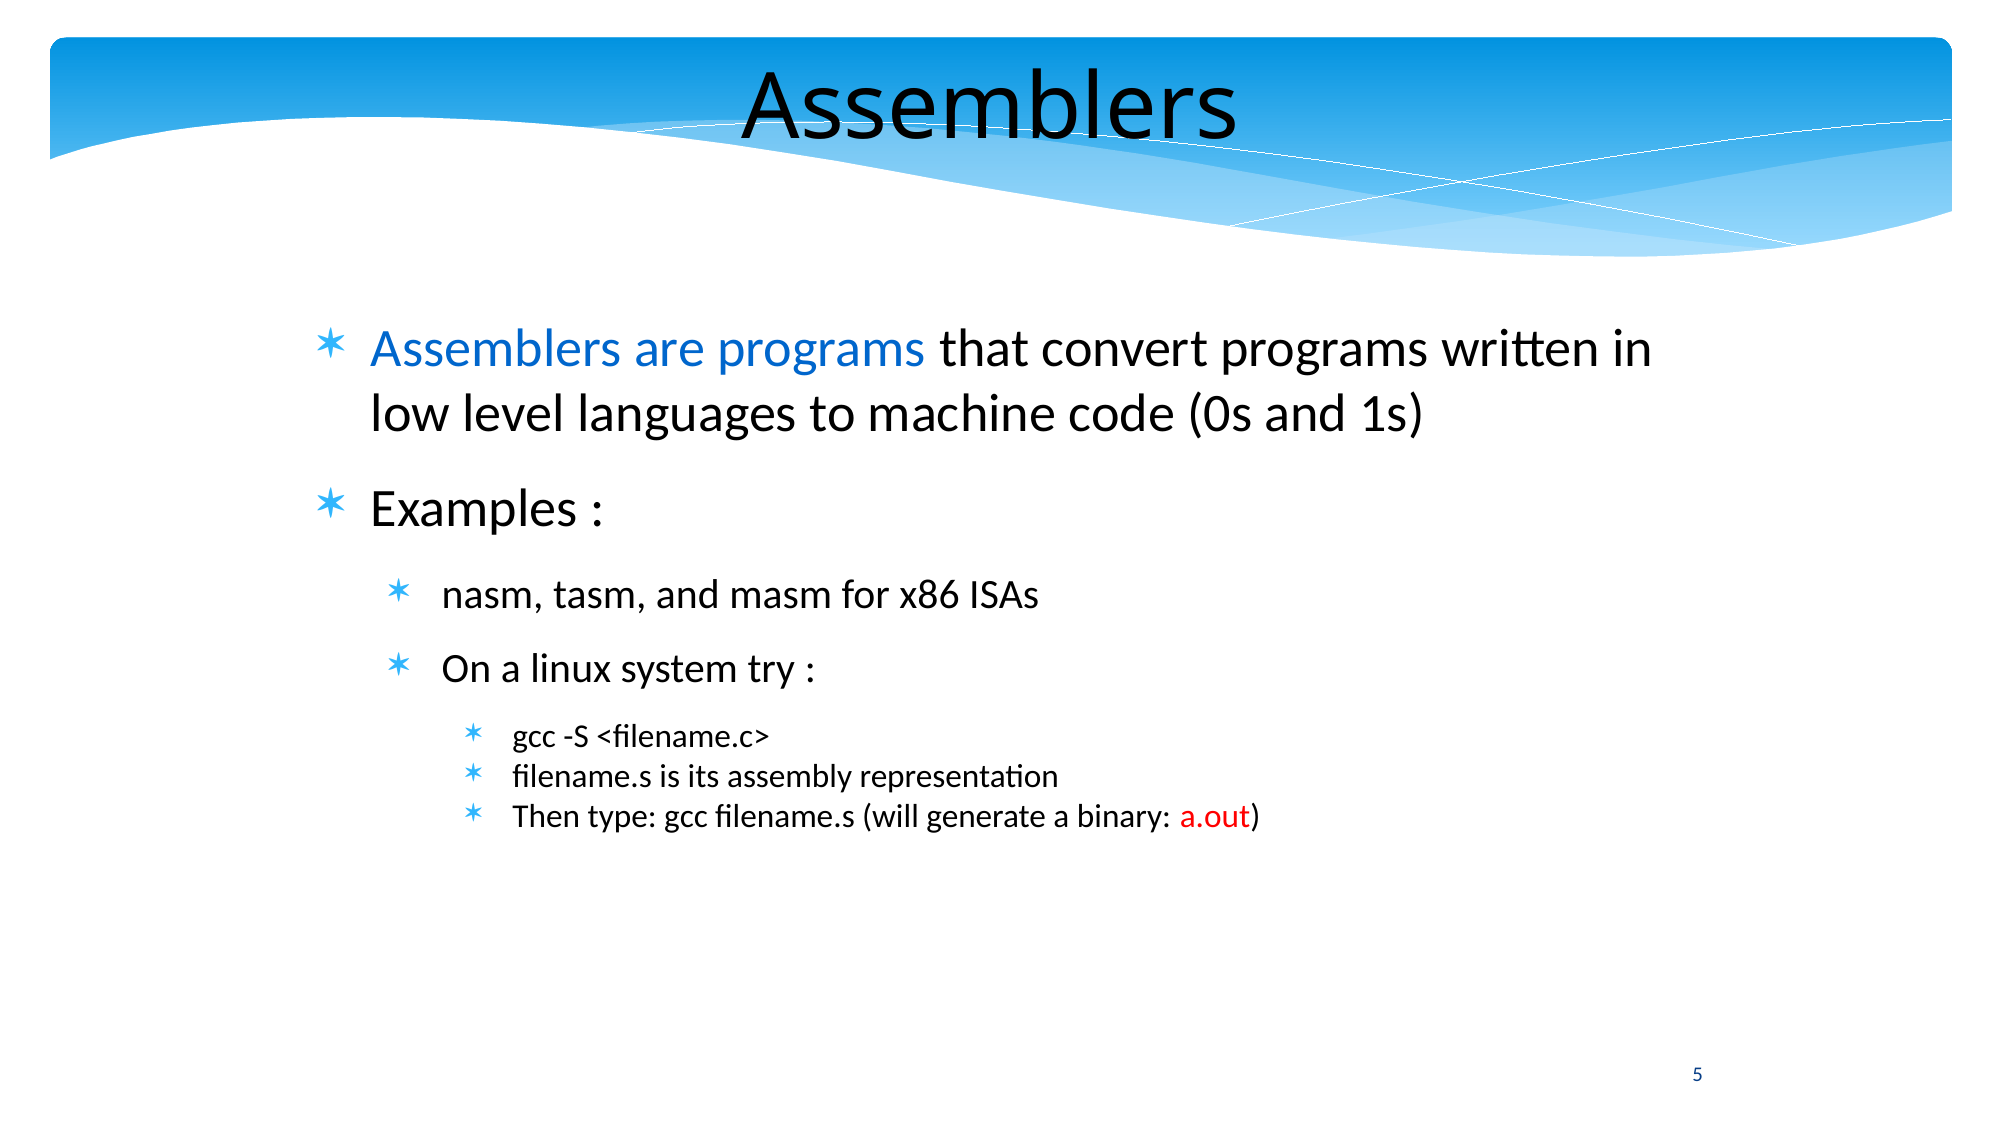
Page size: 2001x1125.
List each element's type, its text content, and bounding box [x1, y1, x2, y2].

slide_number 5 [1651, 1042, 1744, 1103]
list Assemblers are programs that convert programs written in low level languages to machine code (0s and 1s) Examples : nasm, tasm, and masm for x86 ISAs On a linux system try : gcc -S <filename.c> filename.s is its assembly representation Then type: gcc filename.s (will generate a binary: a.out) [300, 312, 1688, 850]
title Assemblers [287, 24, 1694, 179]
